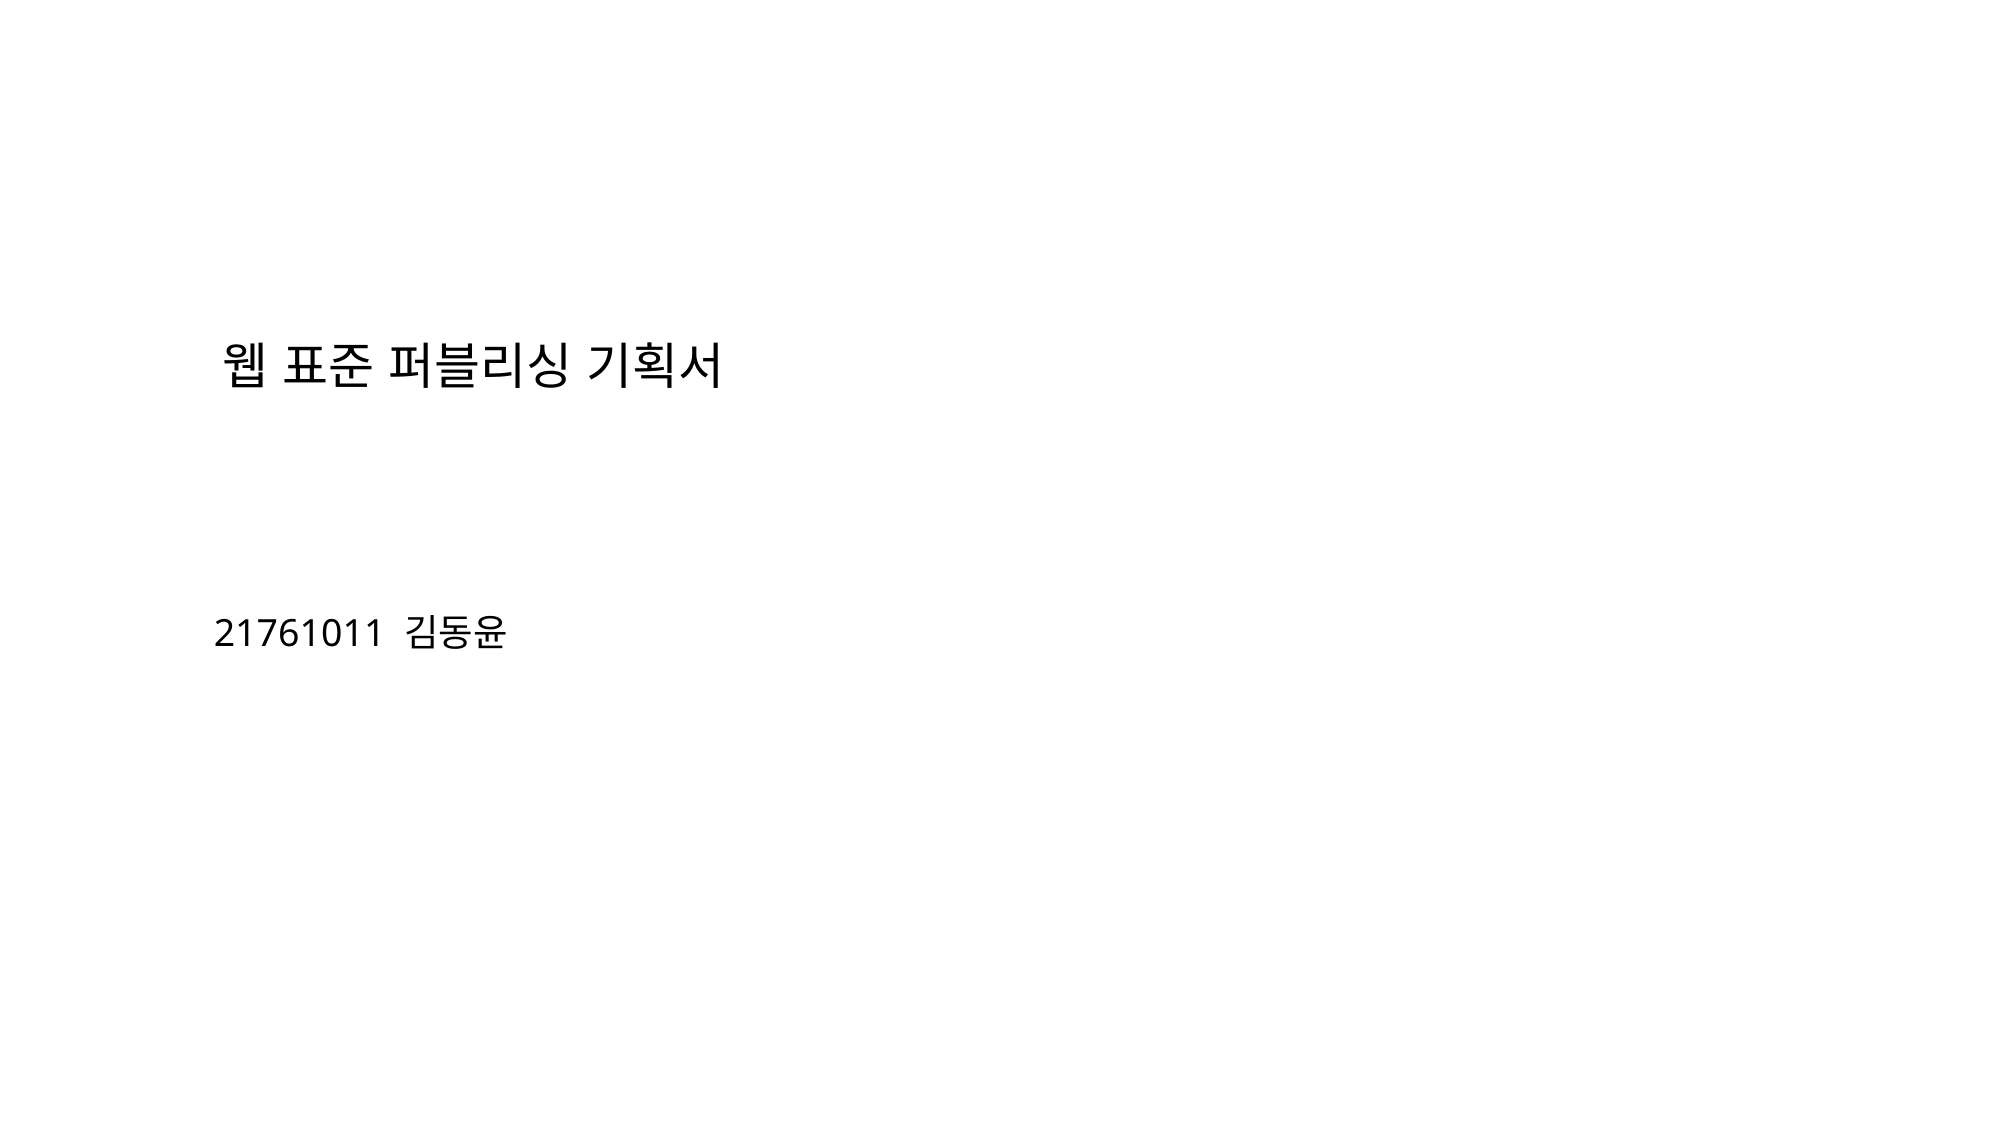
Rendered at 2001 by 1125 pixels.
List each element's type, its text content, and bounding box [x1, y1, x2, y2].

text_box 21761011 김동윤 [199, 601, 523, 662]
text_box 웹 표준 퍼블리싱 기획서 [207, 327, 740, 402]
